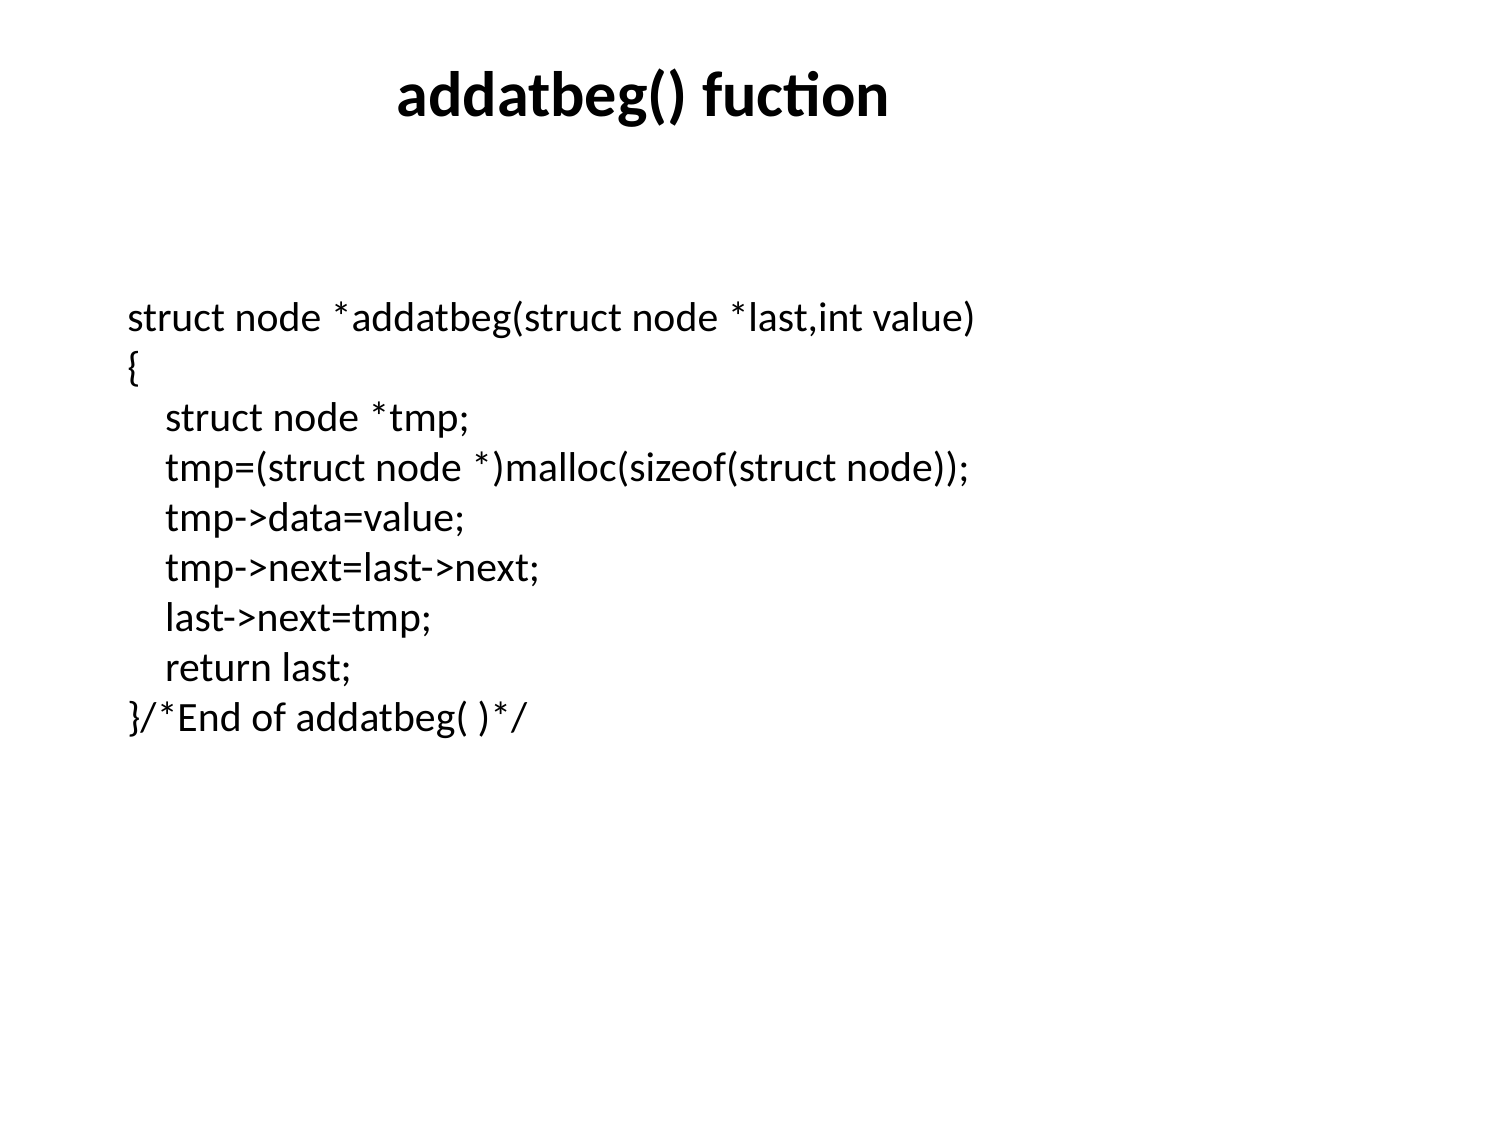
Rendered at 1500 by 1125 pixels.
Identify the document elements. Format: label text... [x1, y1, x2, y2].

text_box struct node *addatbeg(struct node *last,int value) { struct node *tmp; tmp=(struct node *)malloc(sizeof(struct node)); tmp->data=value; tmp->next=last->next; last->next=tmp; return last; }/*End of addatbeg( )*/ [112, 282, 1250, 748]
title addatbeg() fuction [75, 45, 1213, 138]
